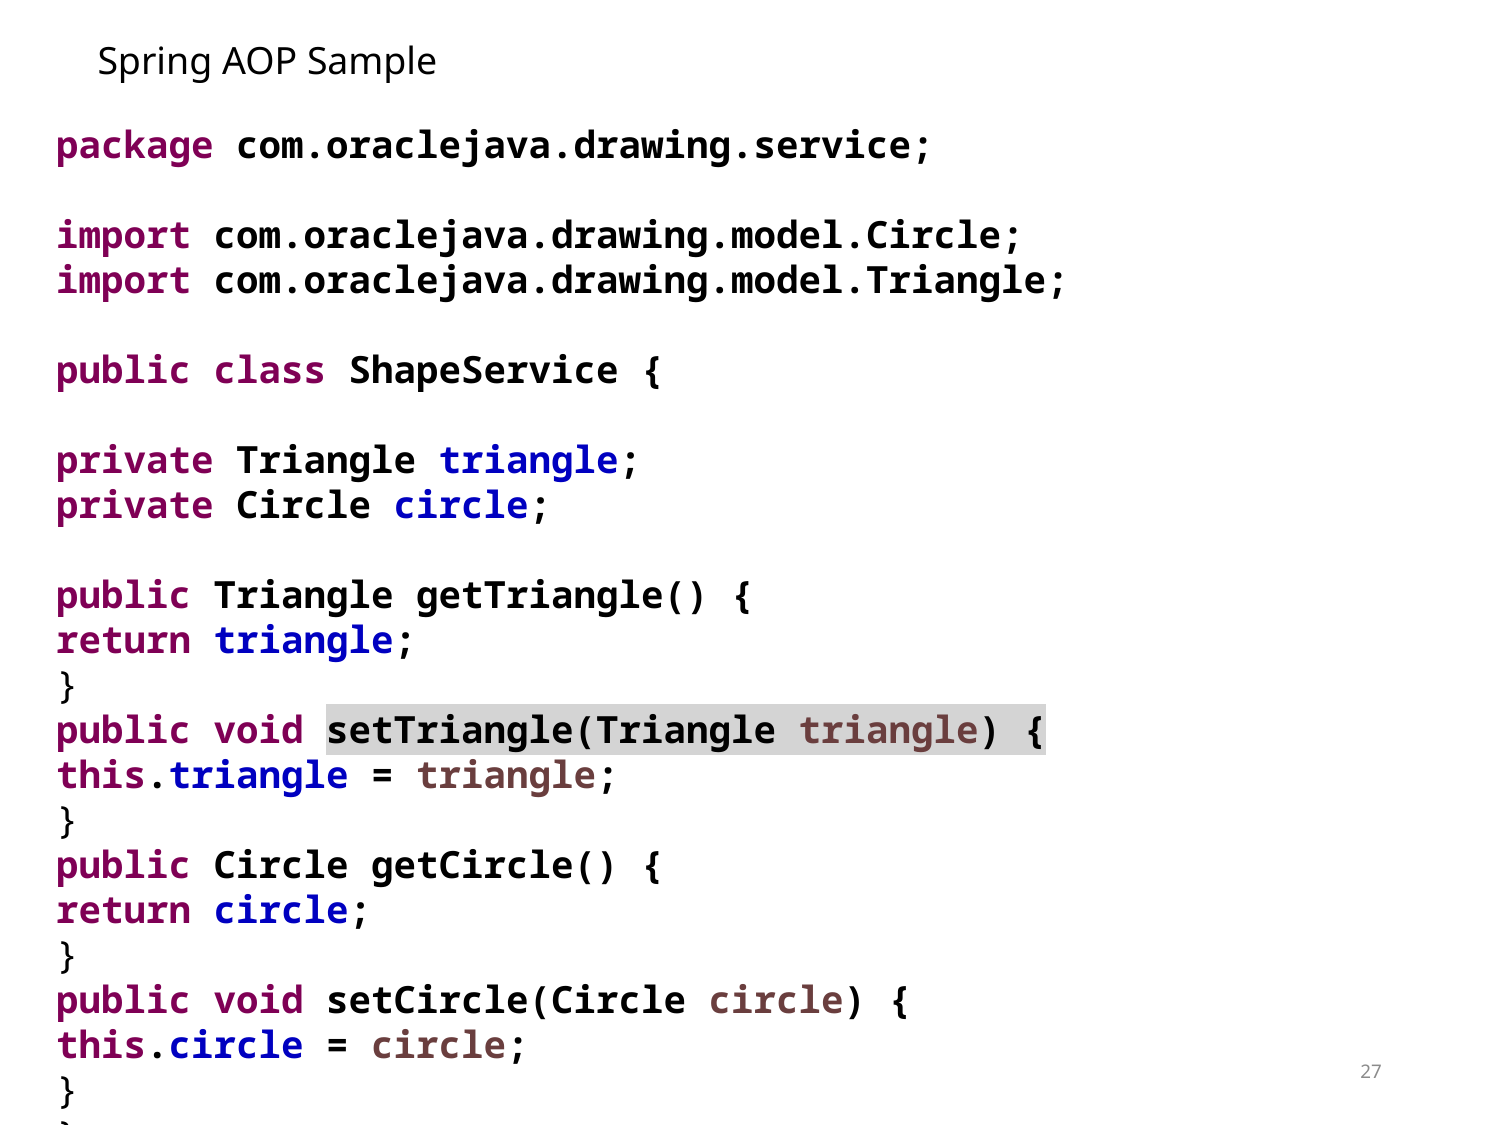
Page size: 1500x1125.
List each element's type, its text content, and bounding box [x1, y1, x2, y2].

text_box package com.oraclejava.drawing.service; import com.oraclejava.drawing.model.Circle; import com.oraclejava.drawing.model.Triangle; public class ShapeService { private Triangle triangle; private Circle circle; public Triangle getTriangle() { return triangle; } public void setTriangle(Triangle triangle) { this.triangle = triangle; } public Circle getCircle() { return circle; } public void setCircle(Circle circle) { this.circle = circle; } } [41, 113, 1424, 1125]
text_box Spring AOP Sample [82, 29, 453, 90]
